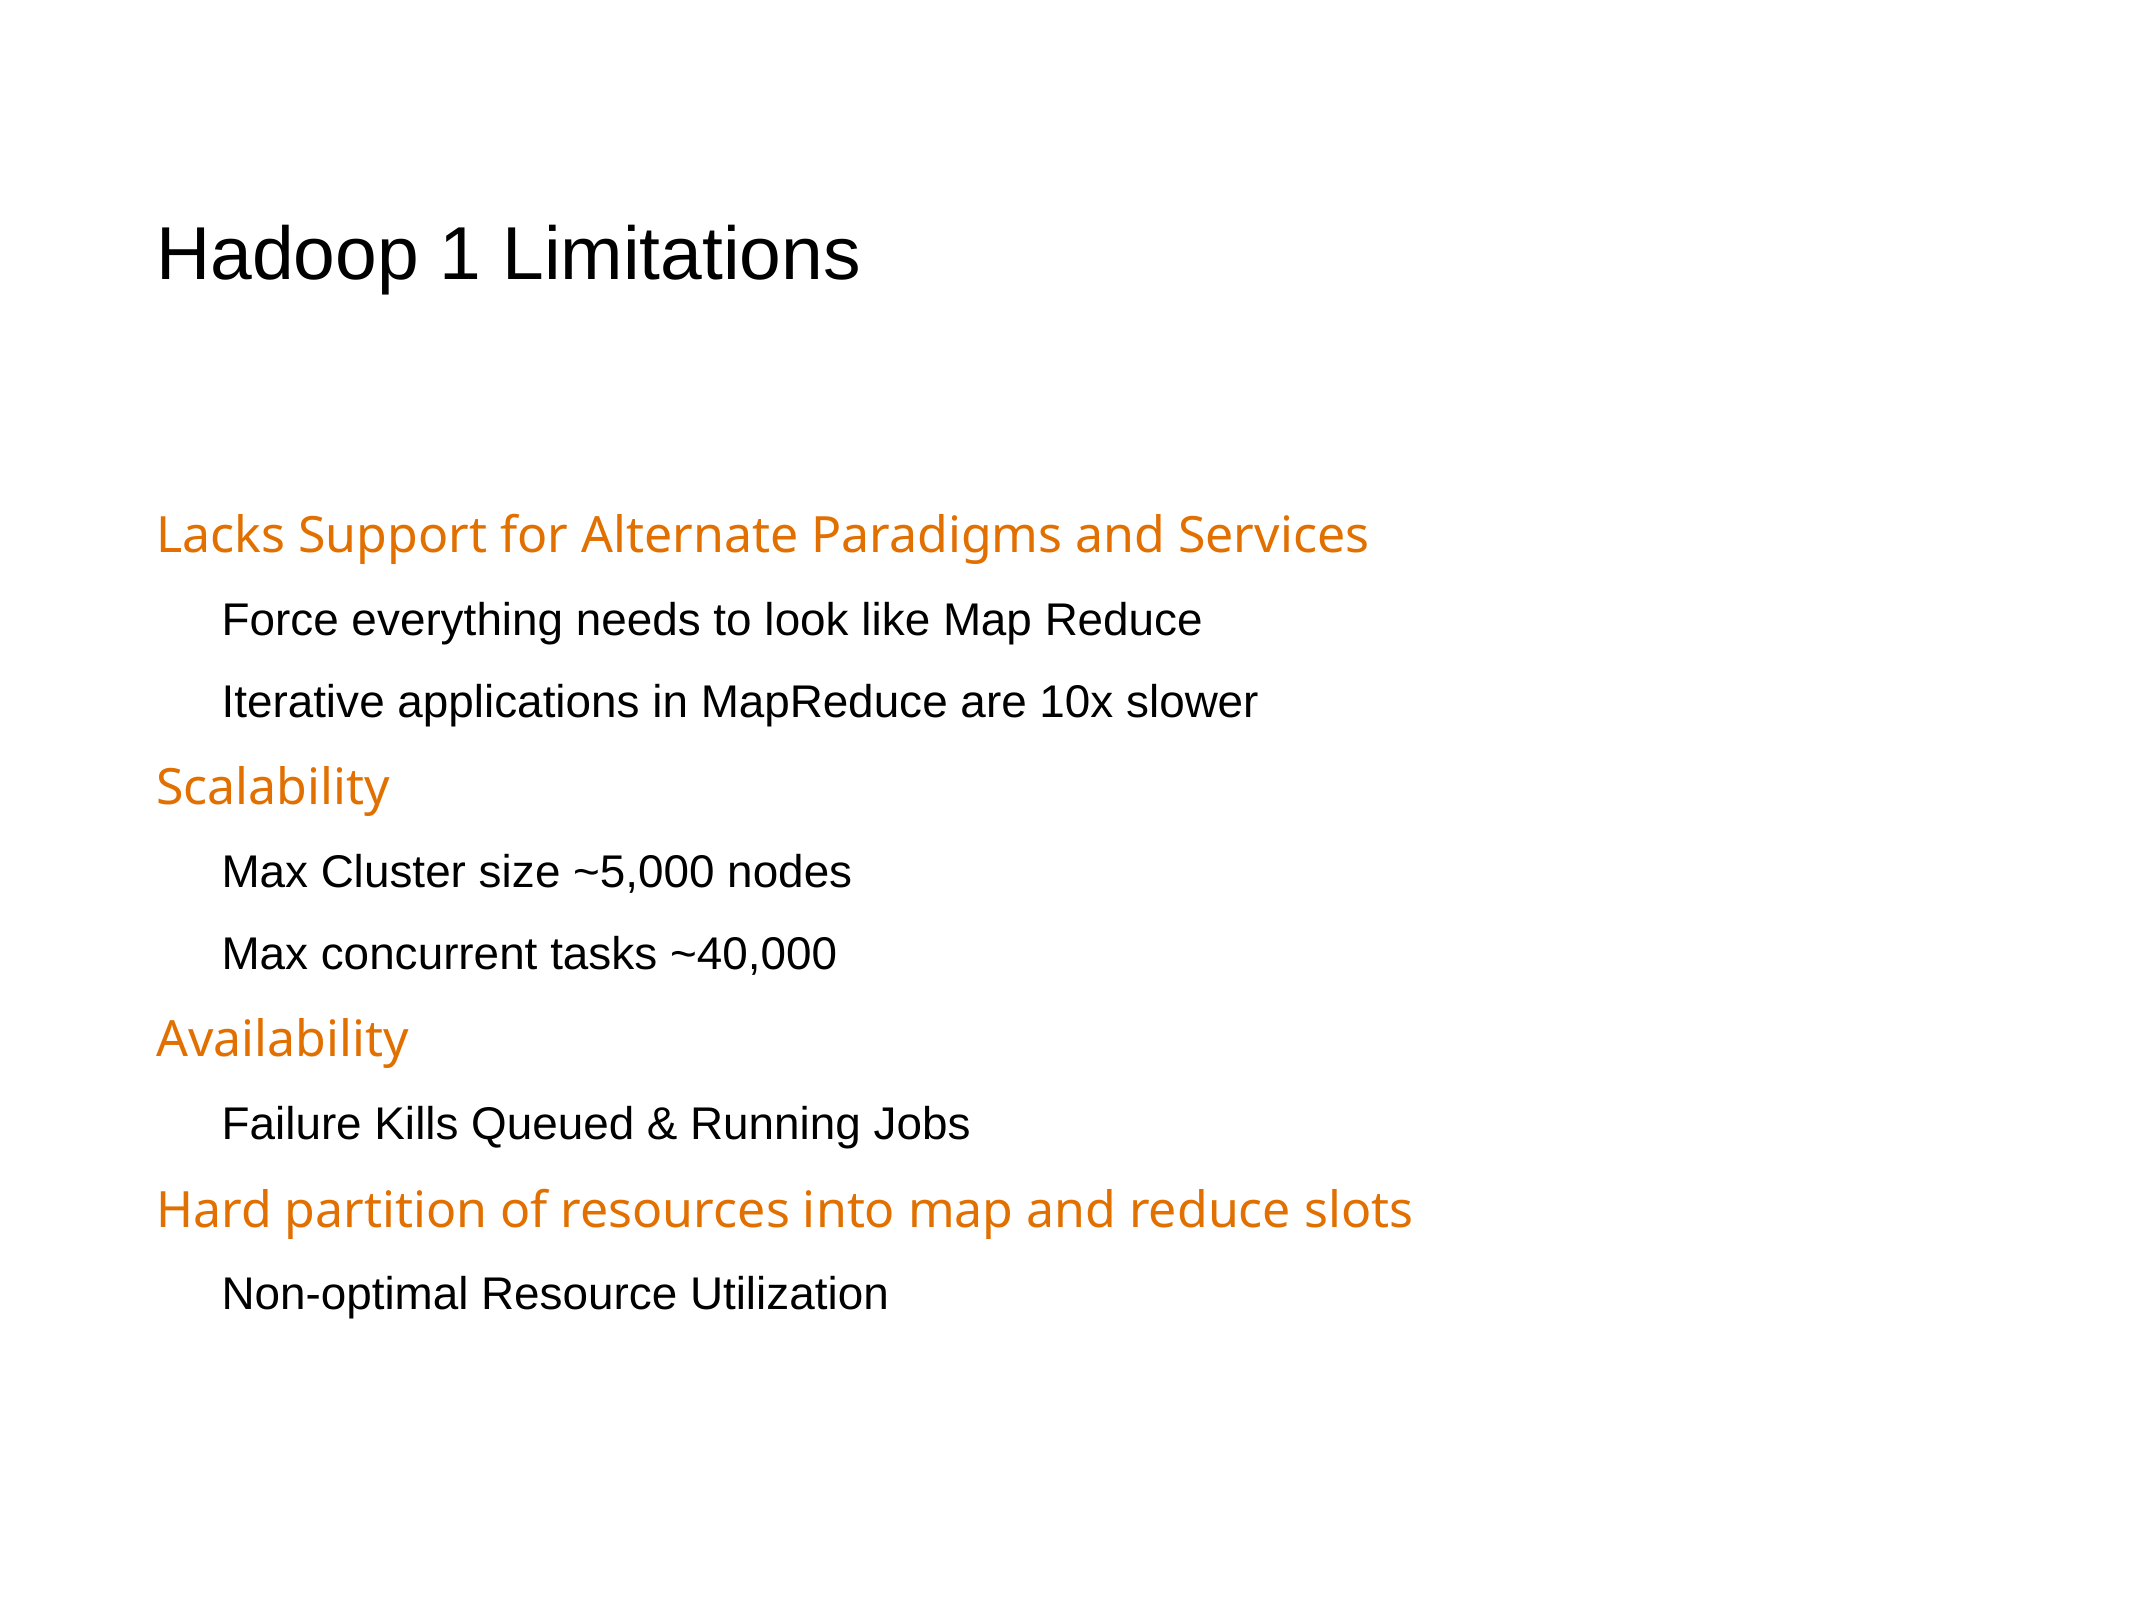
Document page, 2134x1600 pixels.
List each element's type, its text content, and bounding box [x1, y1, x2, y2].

title Hadoop 1 Limitations [155, 72, 1978, 426]
list Lacks Support for Alternate Paradigms and Services Force everything needs to look like Map Reduce Iterative applications in MapReduce are 10x slower Scalability Max Cluster size ~5,000 nodes Max concurrent tasks ~40,000 Availability Failure Kills Queued & Running Jobs Hard partition of resources into map and reduce slots Non-optimal Resource Utilization [155, 426, 1978, 1459]
